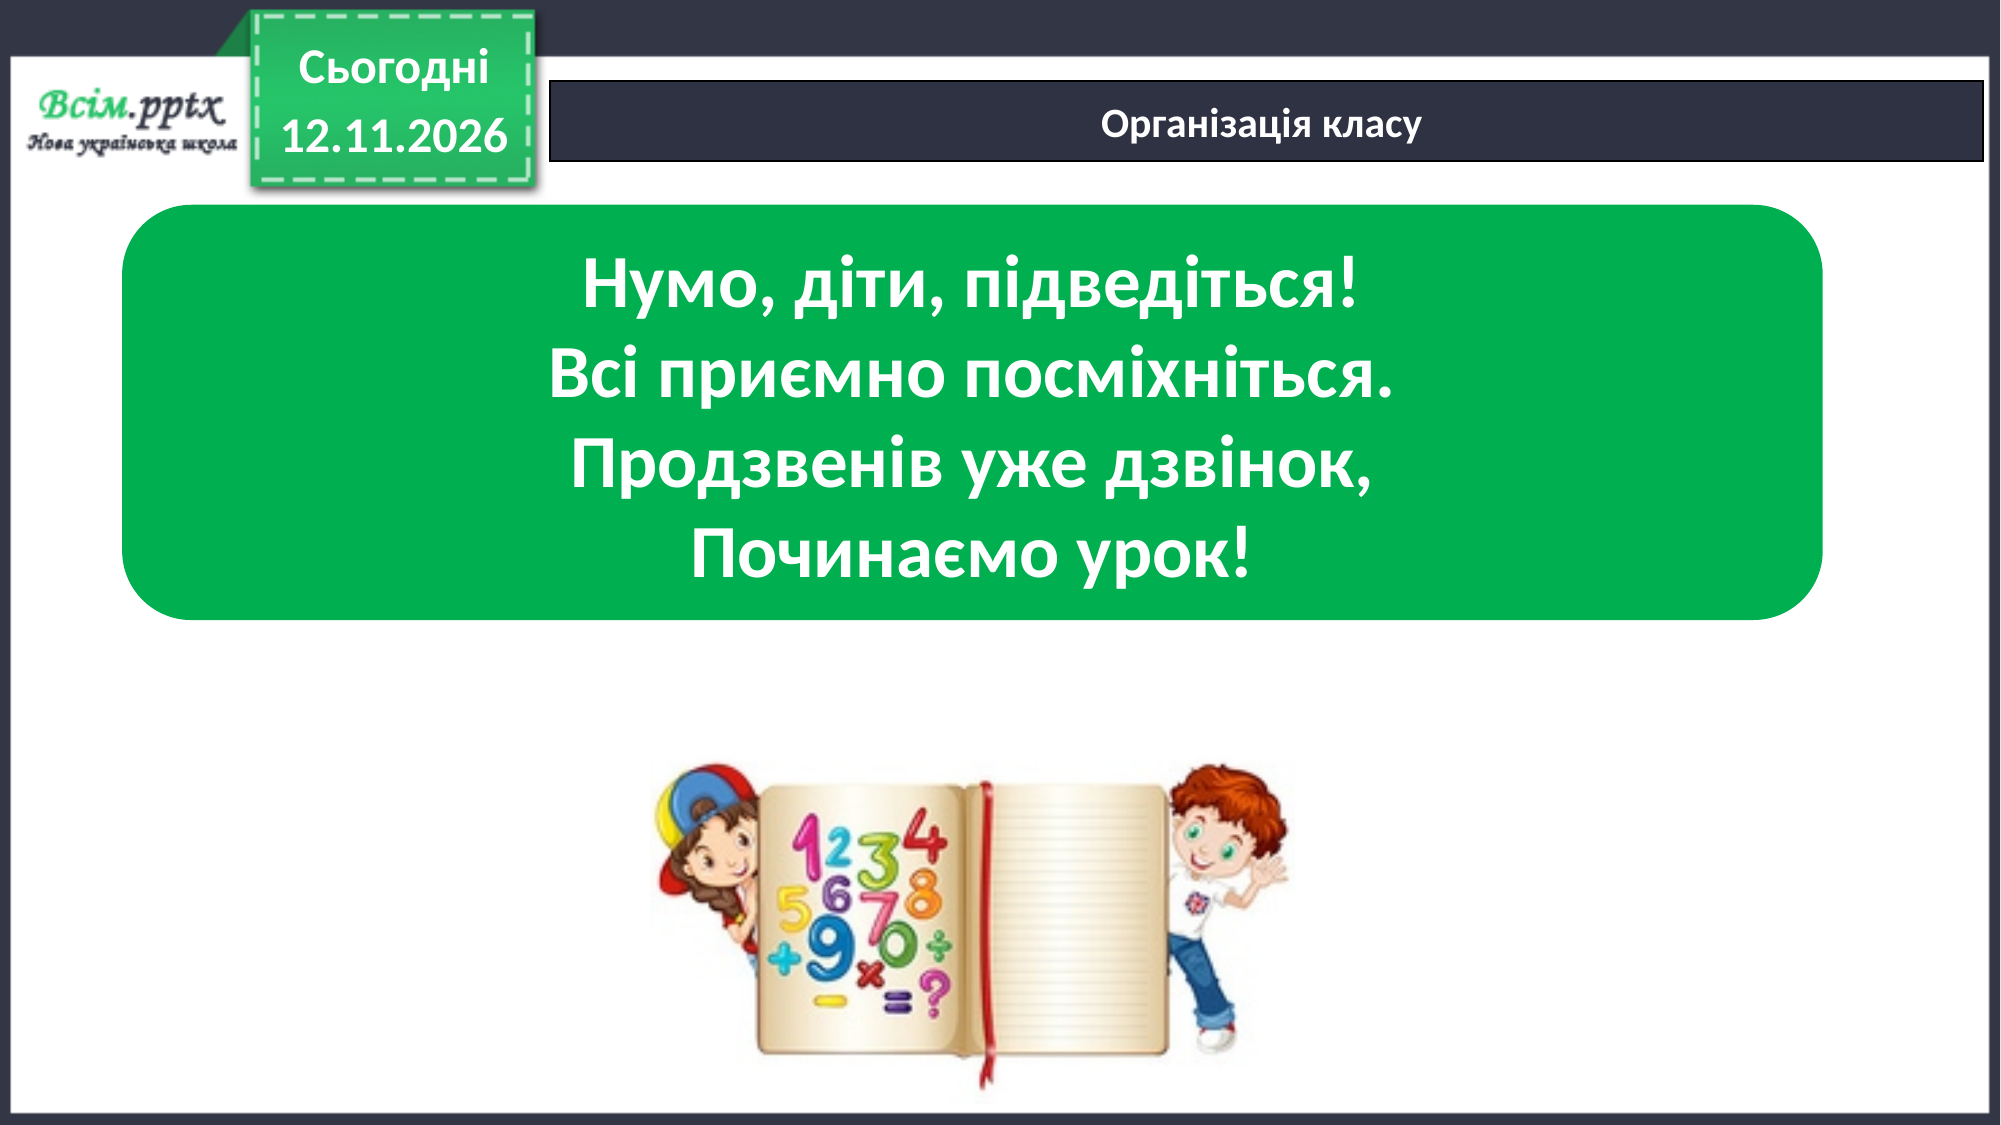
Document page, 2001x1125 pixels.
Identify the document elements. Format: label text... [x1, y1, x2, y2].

picture [0, 0, 2001, 1125]
text_box Сьогодні [284, 26, 535, 101]
text_box Організація класу [549, 80, 1984, 162]
text_box Нумо, діти, підведіться! Всі приємно посміхніться. Продзвенів уже дзвінок, Починаємо урок! [122, 204, 1823, 621]
text_box 04.04.2022 [263, 101, 524, 164]
